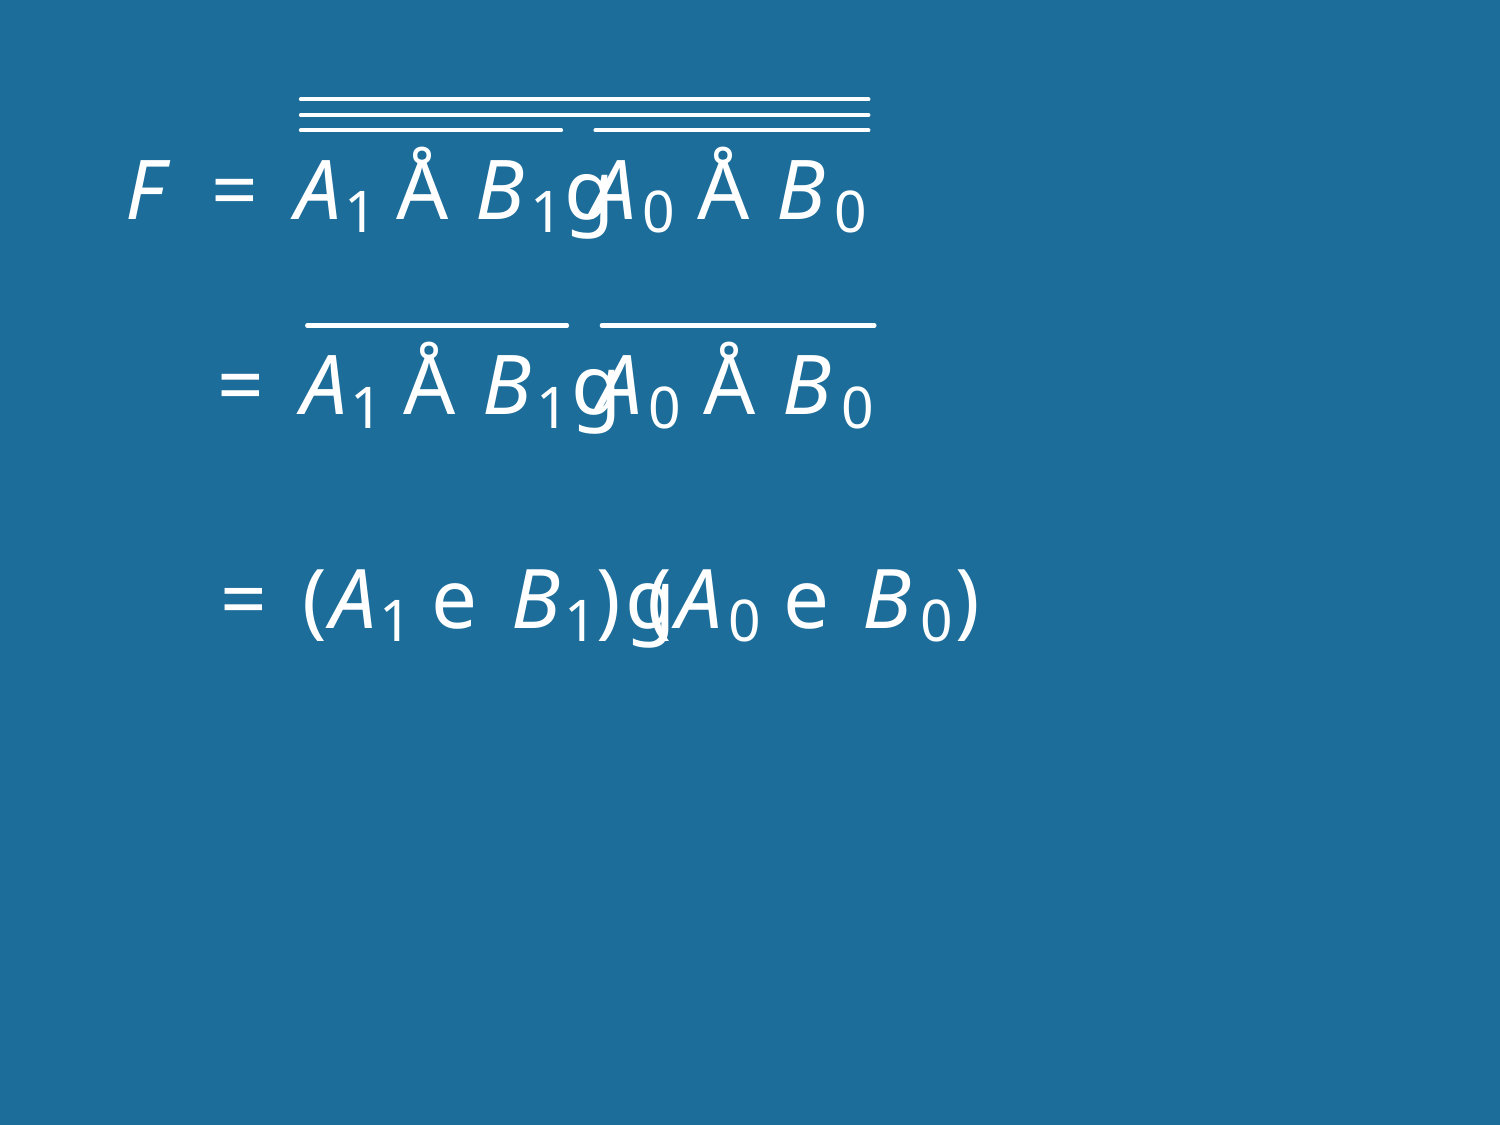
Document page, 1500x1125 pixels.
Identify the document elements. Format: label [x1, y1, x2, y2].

text_box [116, 81, 888, 248]
text_box [208, 304, 891, 443]
text_box [211, 538, 997, 663]
